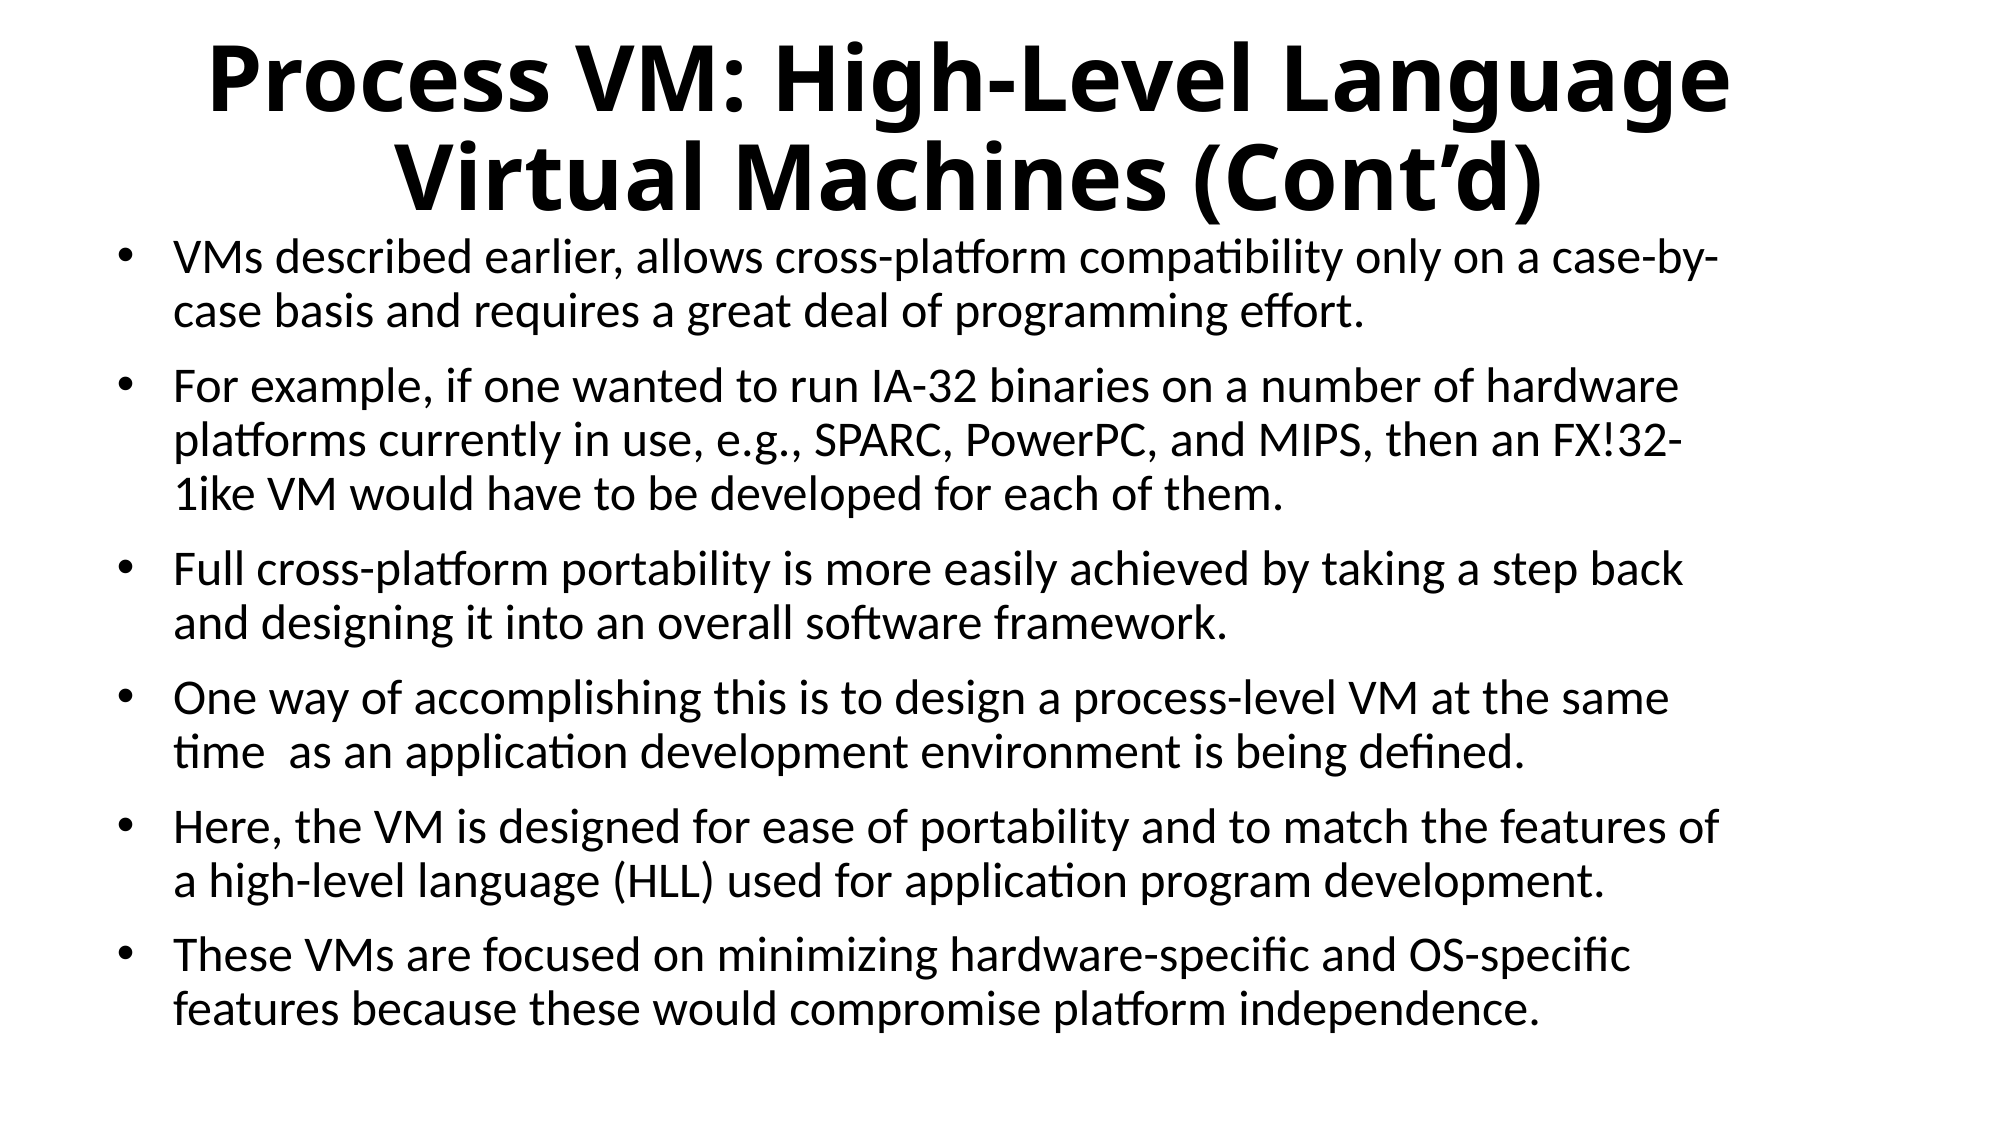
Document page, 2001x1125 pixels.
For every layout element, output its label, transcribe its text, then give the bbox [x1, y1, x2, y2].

title Process VM: High-Level Language Virtual Machines (Cont’d) [26, 23, 1913, 239]
subtitle VMs described earlier, allows cross-platform compatibility only on a case-by-case basis and requires a great deal of programming effort. For example, if one wanted to run IA-32 binaries on a number of hardware platforms currently in use, e.g., SPARC, PowerPC, and MIPS, then an FX!32-1ike VM would have to be developed for each of them. Full cross-platform portability is more easily achieved by taking a step back and designing it into an overall software framework. One way of accomplishing this is to design a process-level VM at the same time as an application development environment is being defined. Here, the VM is designed for ease of portability and to match the features of a high-level language (HLL) used for application program development. These VMs are focused on minimizing hardware-specific and OS-specific features because these would compromise platform independence. [101, 223, 1750, 1079]
